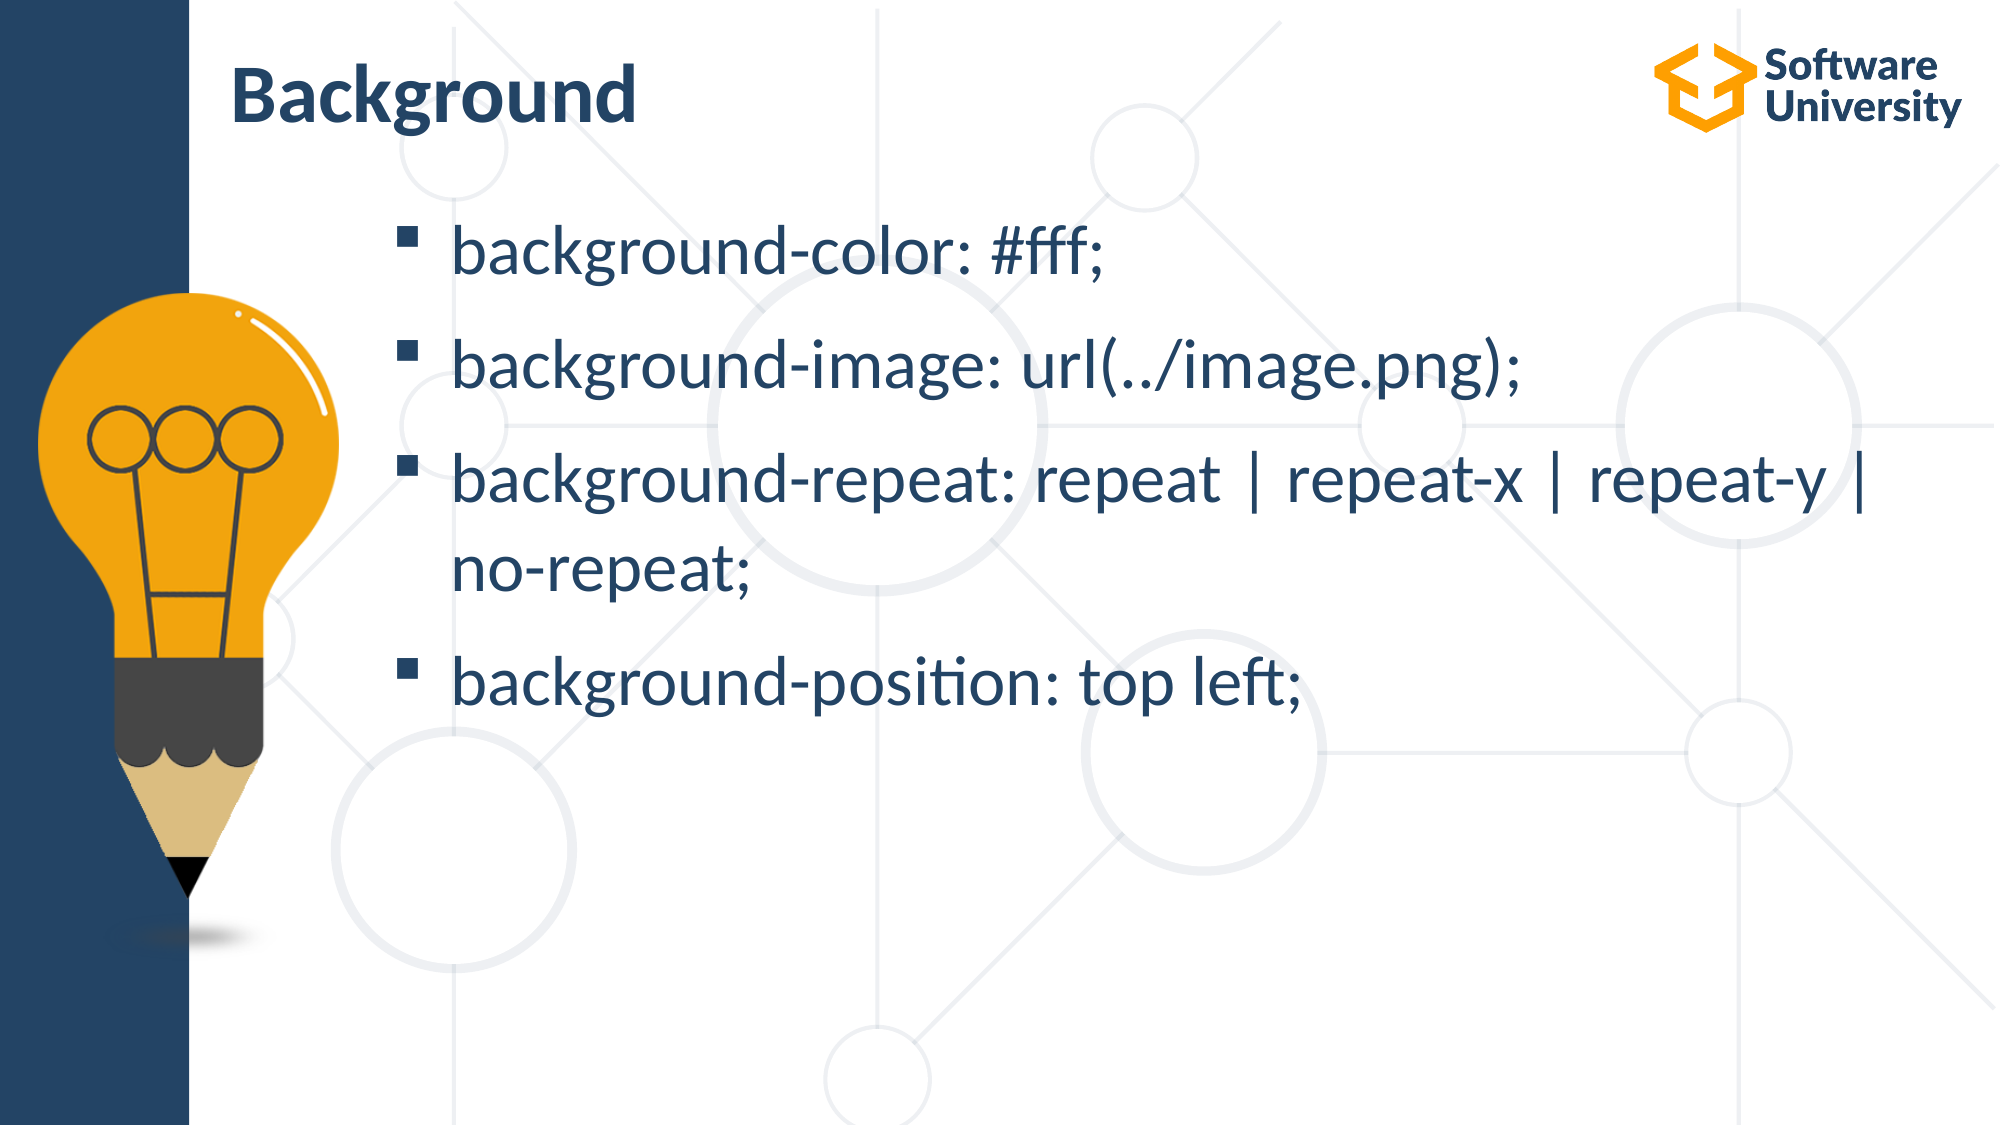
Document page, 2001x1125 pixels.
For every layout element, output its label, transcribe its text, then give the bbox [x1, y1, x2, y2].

picture [1641, 31, 1973, 145]
list background-color: #fff; background-image: url(../image.png); background-repeat: repeat | repeat-x | repeat-y | no-repeat; background-position: top left; [373, 193, 1960, 1104]
picture [38, 293, 339, 961]
title Background [212, 16, 1628, 162]
